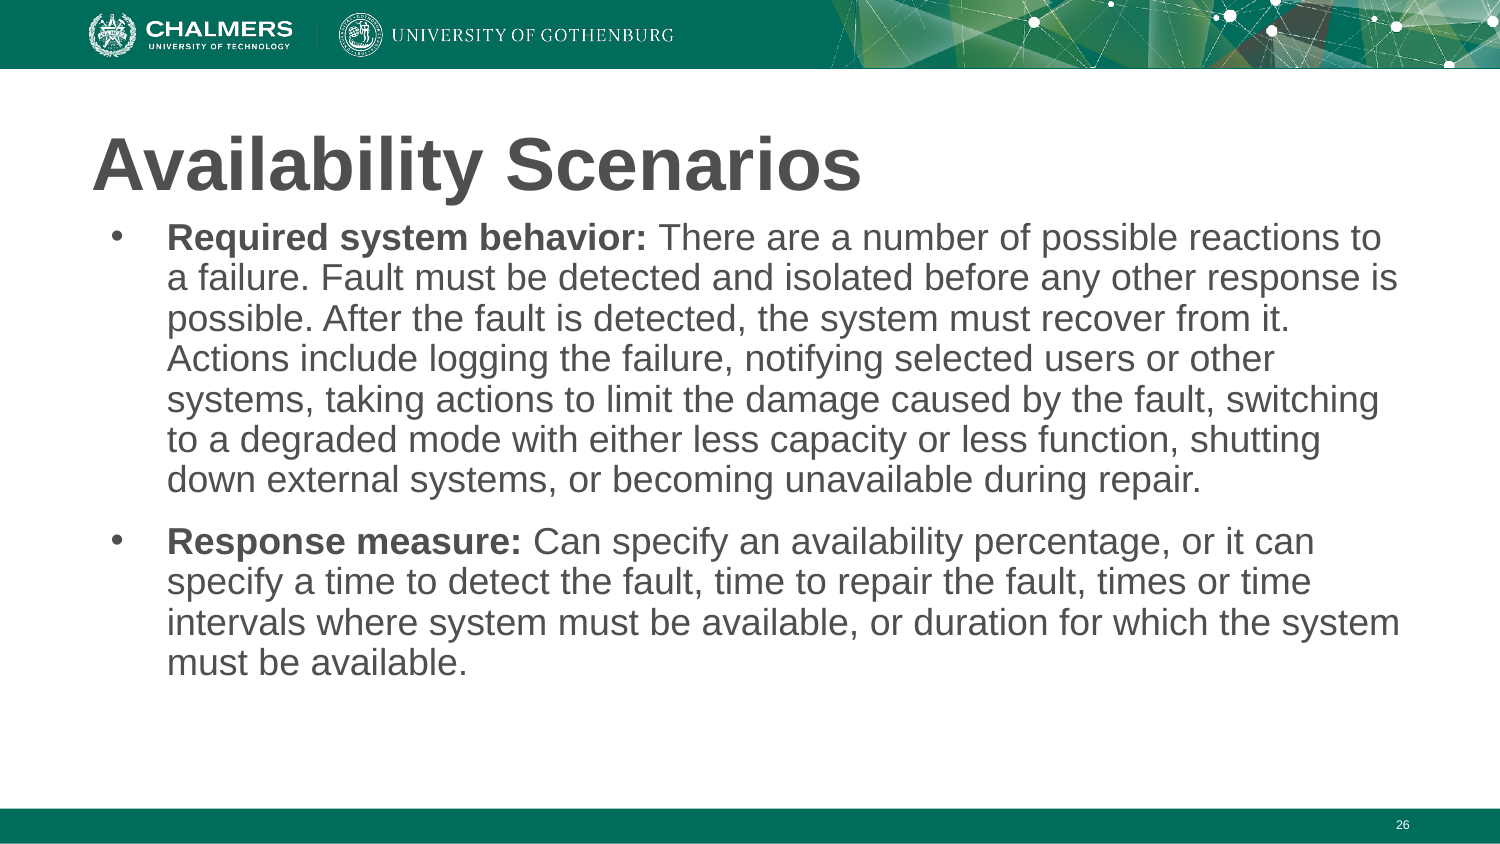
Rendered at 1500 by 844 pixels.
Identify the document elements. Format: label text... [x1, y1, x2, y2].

title Availability Scenarios [76, 100, 1425, 210]
slide_number ‹#› [1074, 809, 1425, 844]
picture [64, 0, 696, 85]
list Required system behavior: There are a number of possible reactions to a failure. Fault must be detected and isolated before any other response is possible. After the fault is detected, the system must recover from it. Actions include logging the failure, notifying selected users or other systems, taking actions to limit the damage caused by the fault, switching to a degraded mode with either less capacity or less function, shutting down external systems, or becoming unavailable during repair. Response measure: Can specify an availability percentage, or it can specify a time to detect the fault, time to repair the fault, times or time intervals where system must be available, or duration for which the system must be available. [76, 210, 1425, 782]
picture [759, 0, 1500, 68]
